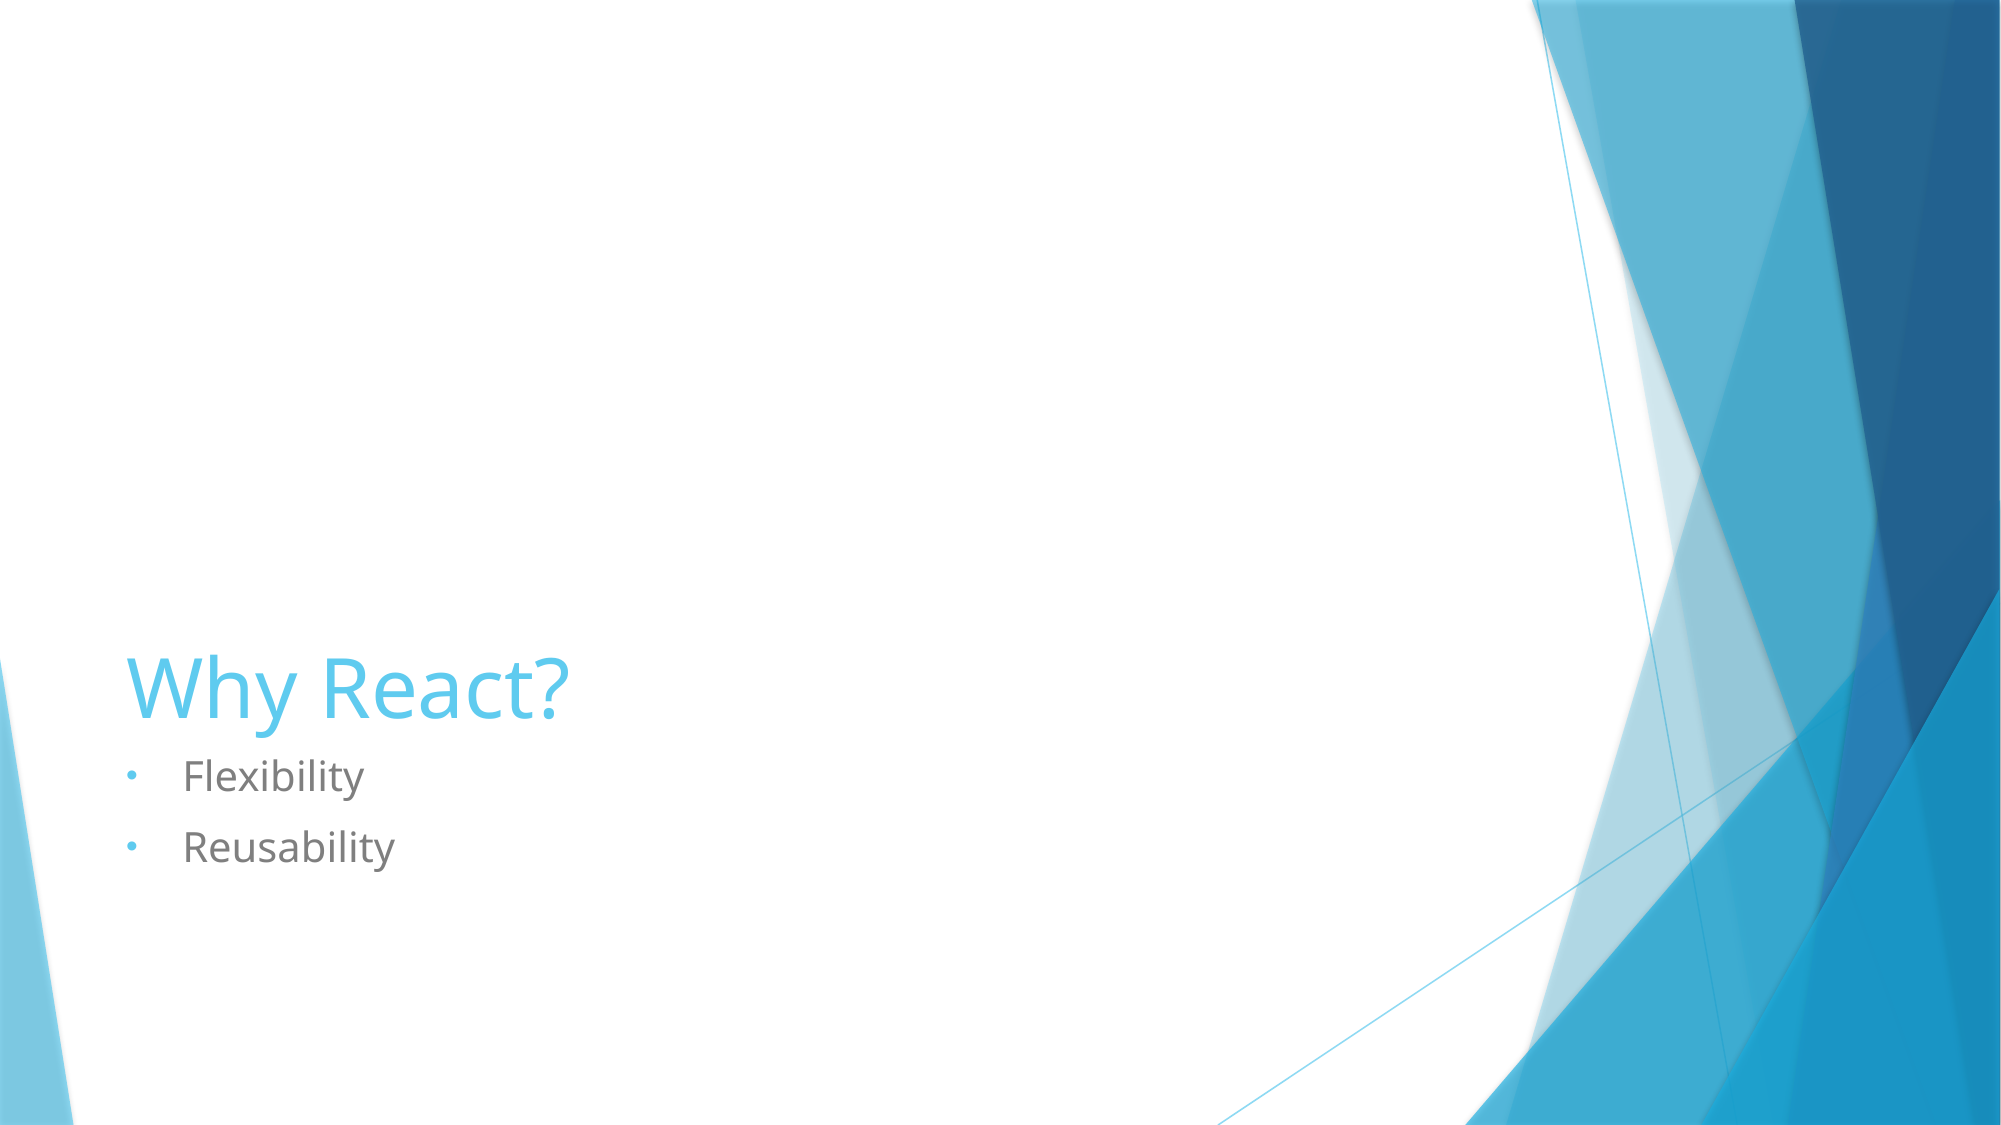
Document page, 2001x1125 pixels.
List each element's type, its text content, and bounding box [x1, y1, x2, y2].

list Flexibility Reusability [111, 742, 1522, 884]
title Why React? [111, 615, 1522, 742]
